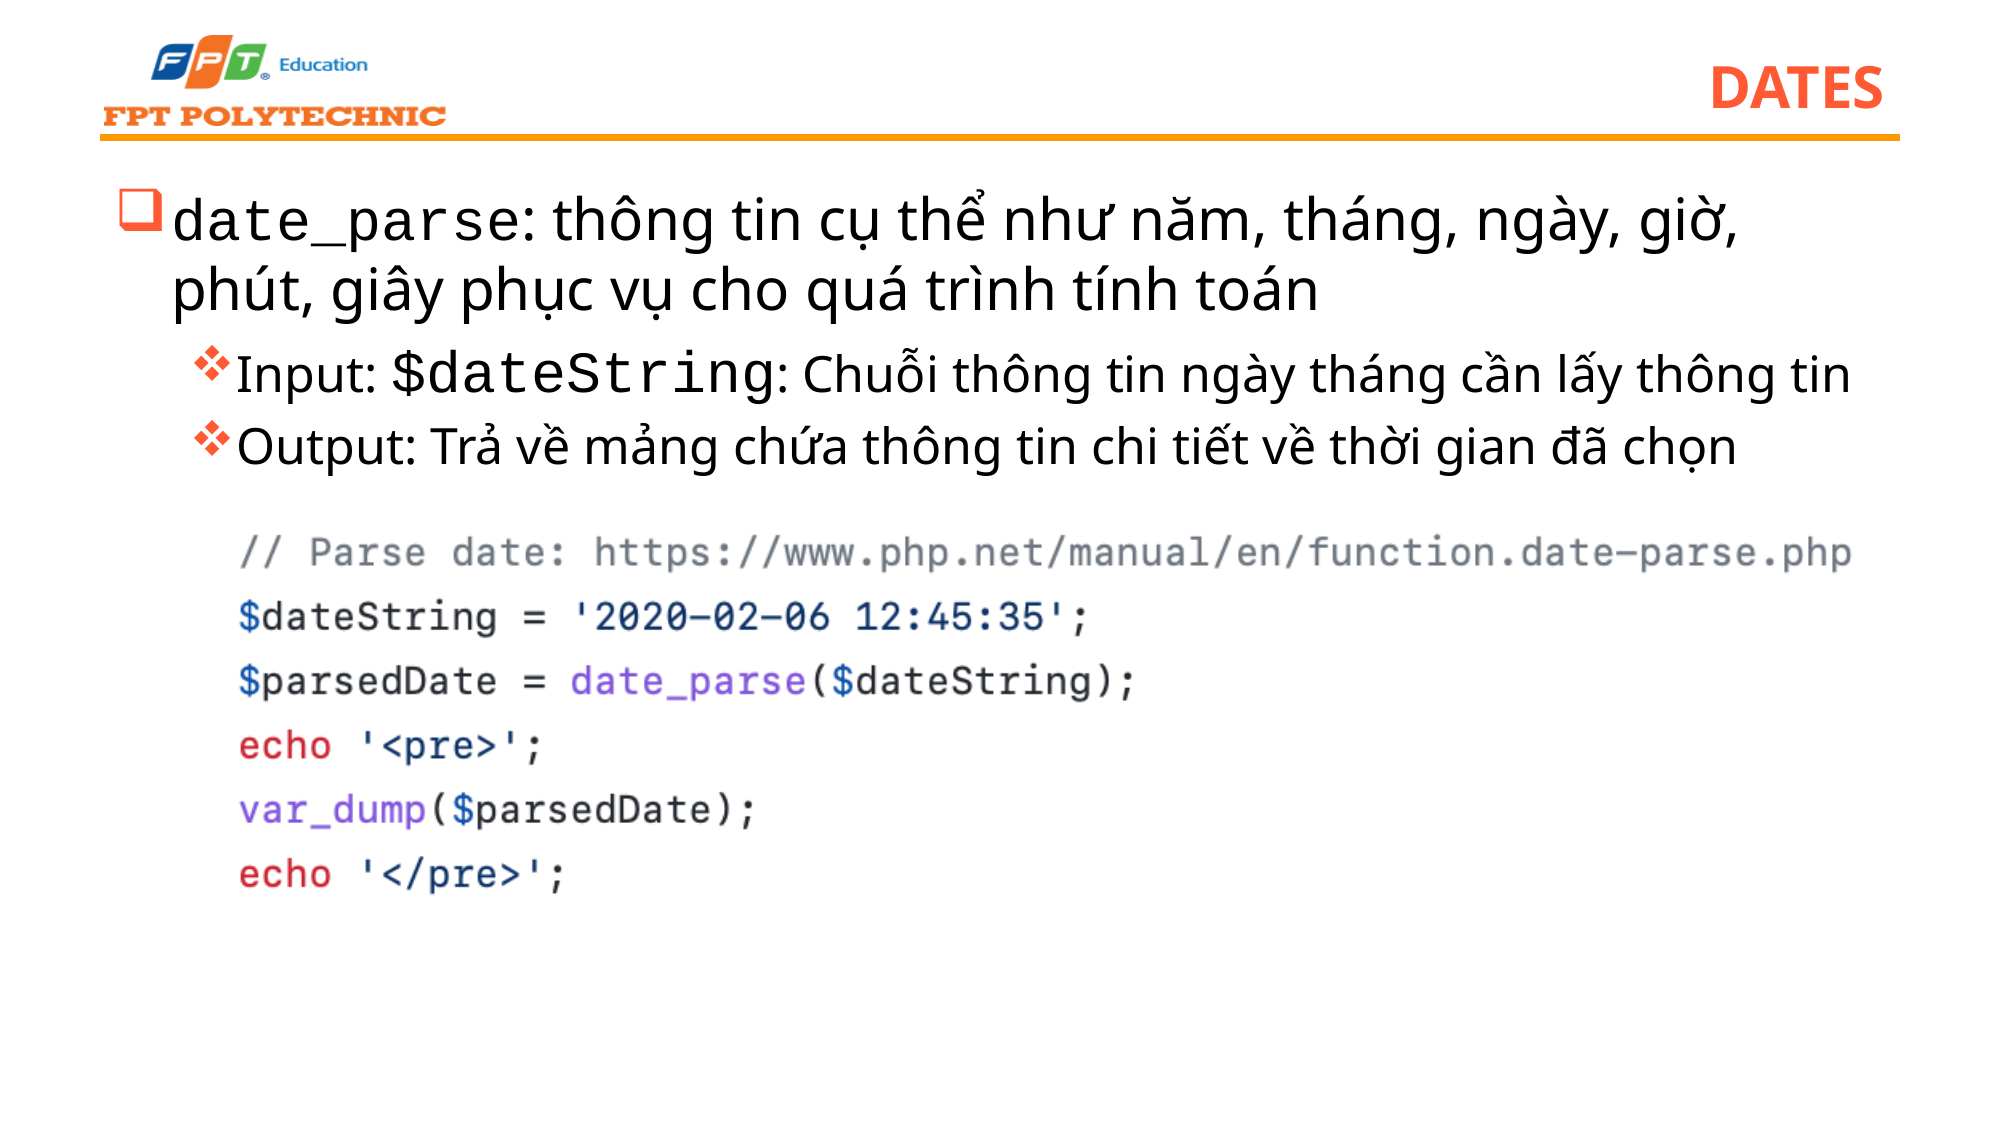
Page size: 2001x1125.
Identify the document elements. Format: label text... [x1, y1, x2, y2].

list date_parse: thông tin cụ thể như năm, tháng, ngày, giờ, phút, giây phục vụ cho quá trình tính toán Input: $dateString: Chuỗi thông tin ngày tháng cần lấy thông tin Output: Trả về mảng chứa thông tin chi tiết về thời gian đã chọn [99, 174, 1900, 1038]
picture [104, 35, 450, 126]
title Dates [450, 45, 1900, 125]
picture [224, 524, 1917, 913]
